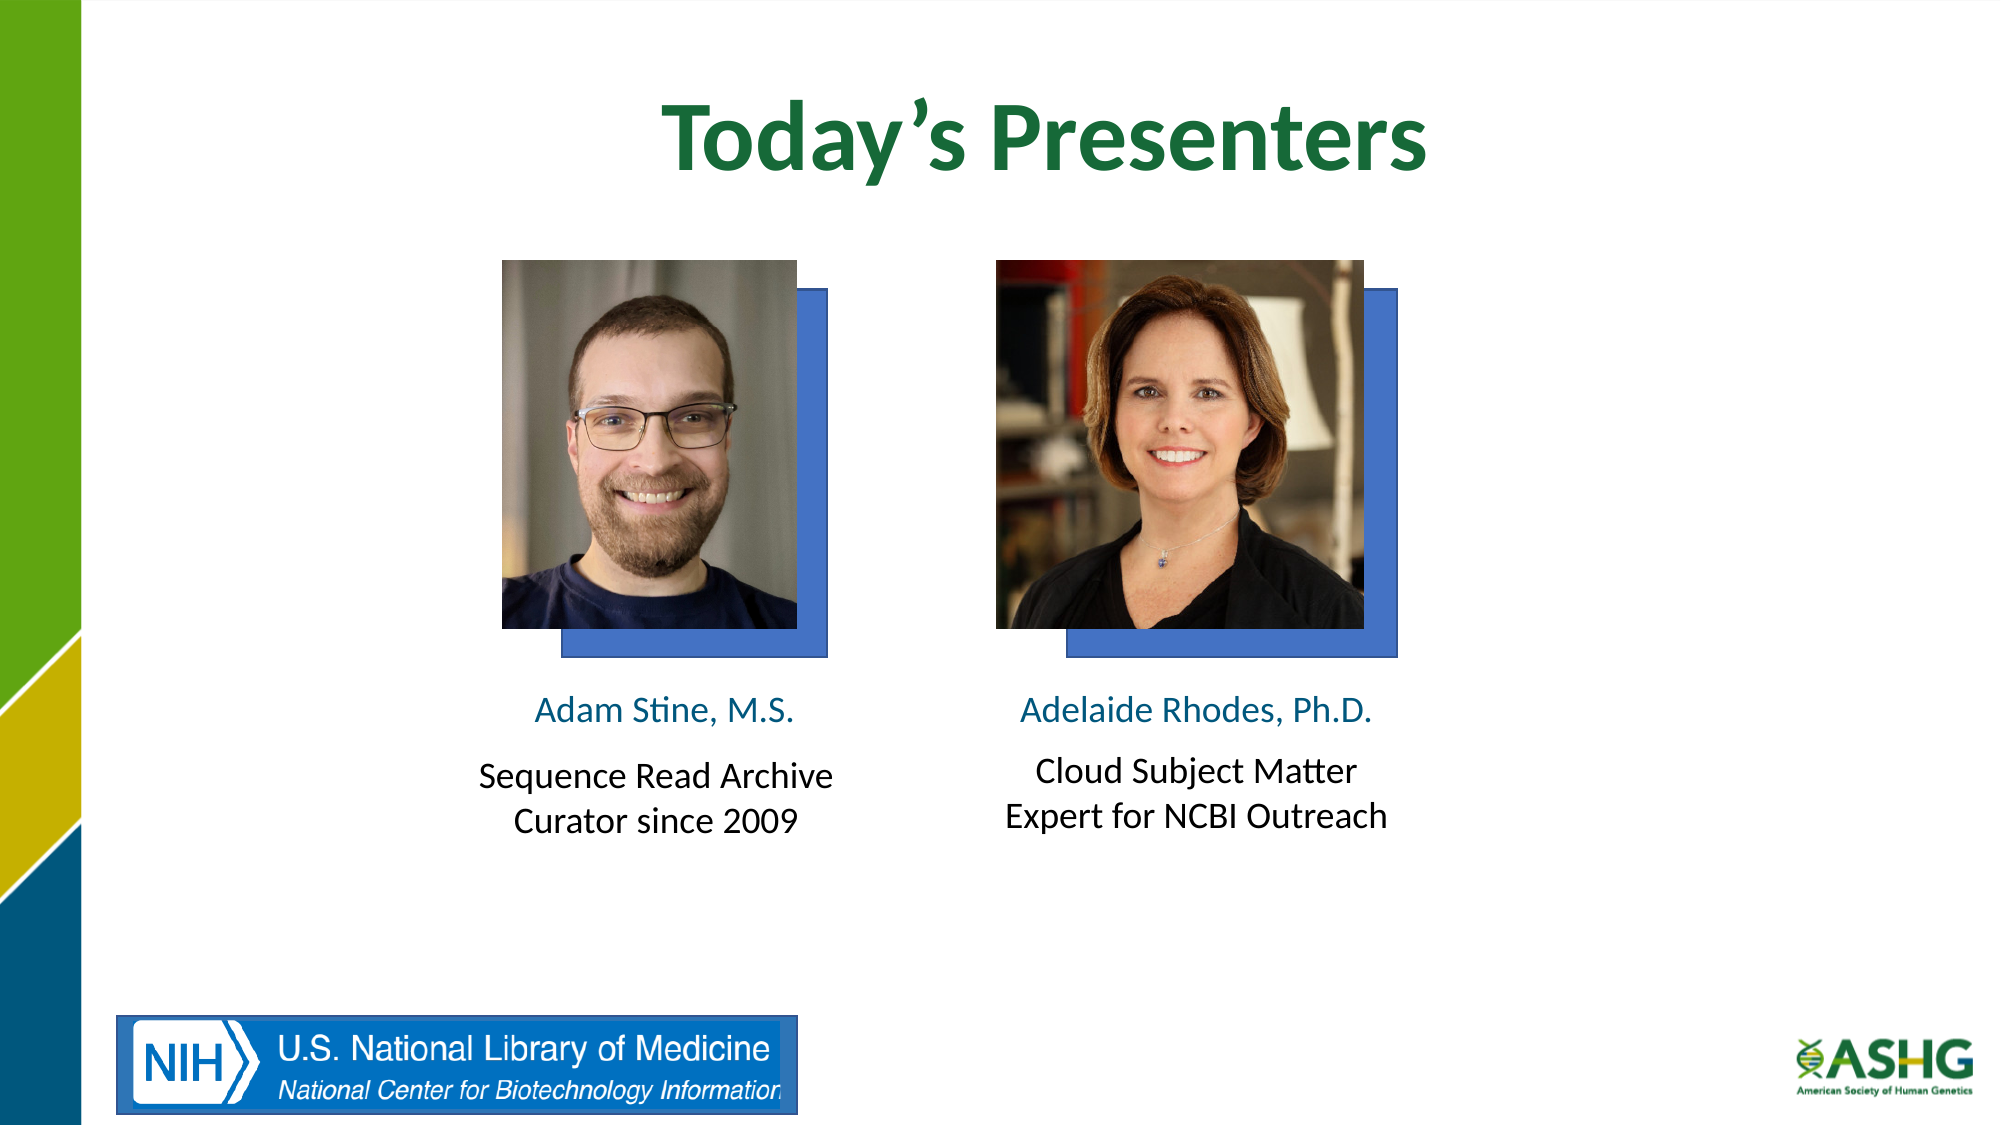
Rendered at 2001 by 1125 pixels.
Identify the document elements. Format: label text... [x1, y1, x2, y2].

text_box Sequence Read Archive Curator since 2009 [446, 743, 866, 894]
text_box Today’s Presenters [163, 83, 1927, 193]
text_box Adelaide Rhodes, Ph.D. [990, 677, 1403, 738]
text_box Adam Stine, M.S. [485, 677, 845, 738]
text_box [116, 1015, 797, 1114]
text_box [502, 260, 828, 658]
picture [0, 0, 2001, 1125]
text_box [996, 260, 1398, 658]
text_box Cloud Subject Matter Expert for NCBI Outreach [986, 738, 1407, 889]
